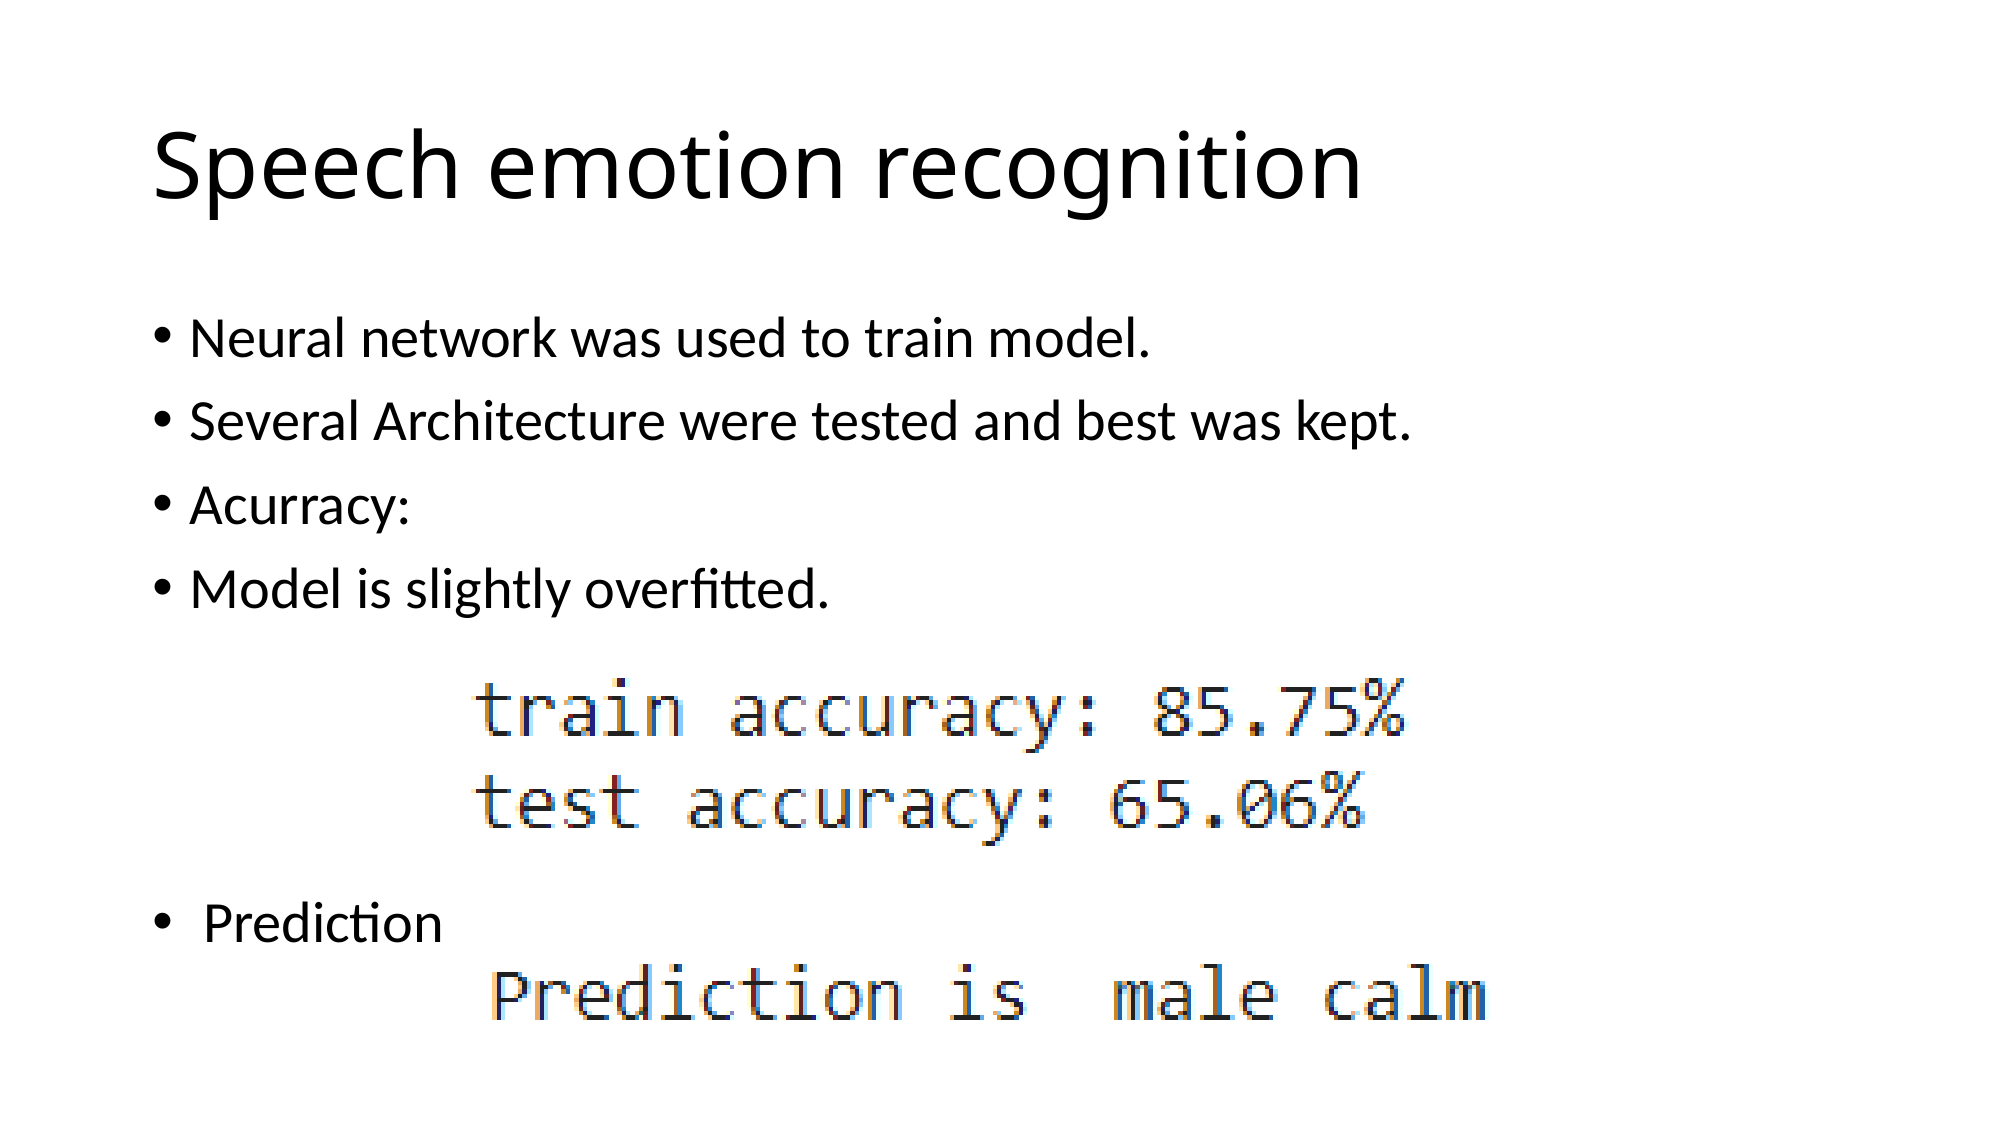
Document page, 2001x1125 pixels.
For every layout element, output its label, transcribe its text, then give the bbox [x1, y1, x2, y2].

picture [441, 908, 1632, 1034]
picture [441, 648, 1559, 886]
list Neural network was used to train model. Several Architecture were tested and best was kept. Acurracy: Model is slightly overfitted. Prediction: [137, 299, 1863, 1014]
title Speech emotion recognition [137, 59, 1863, 278]
